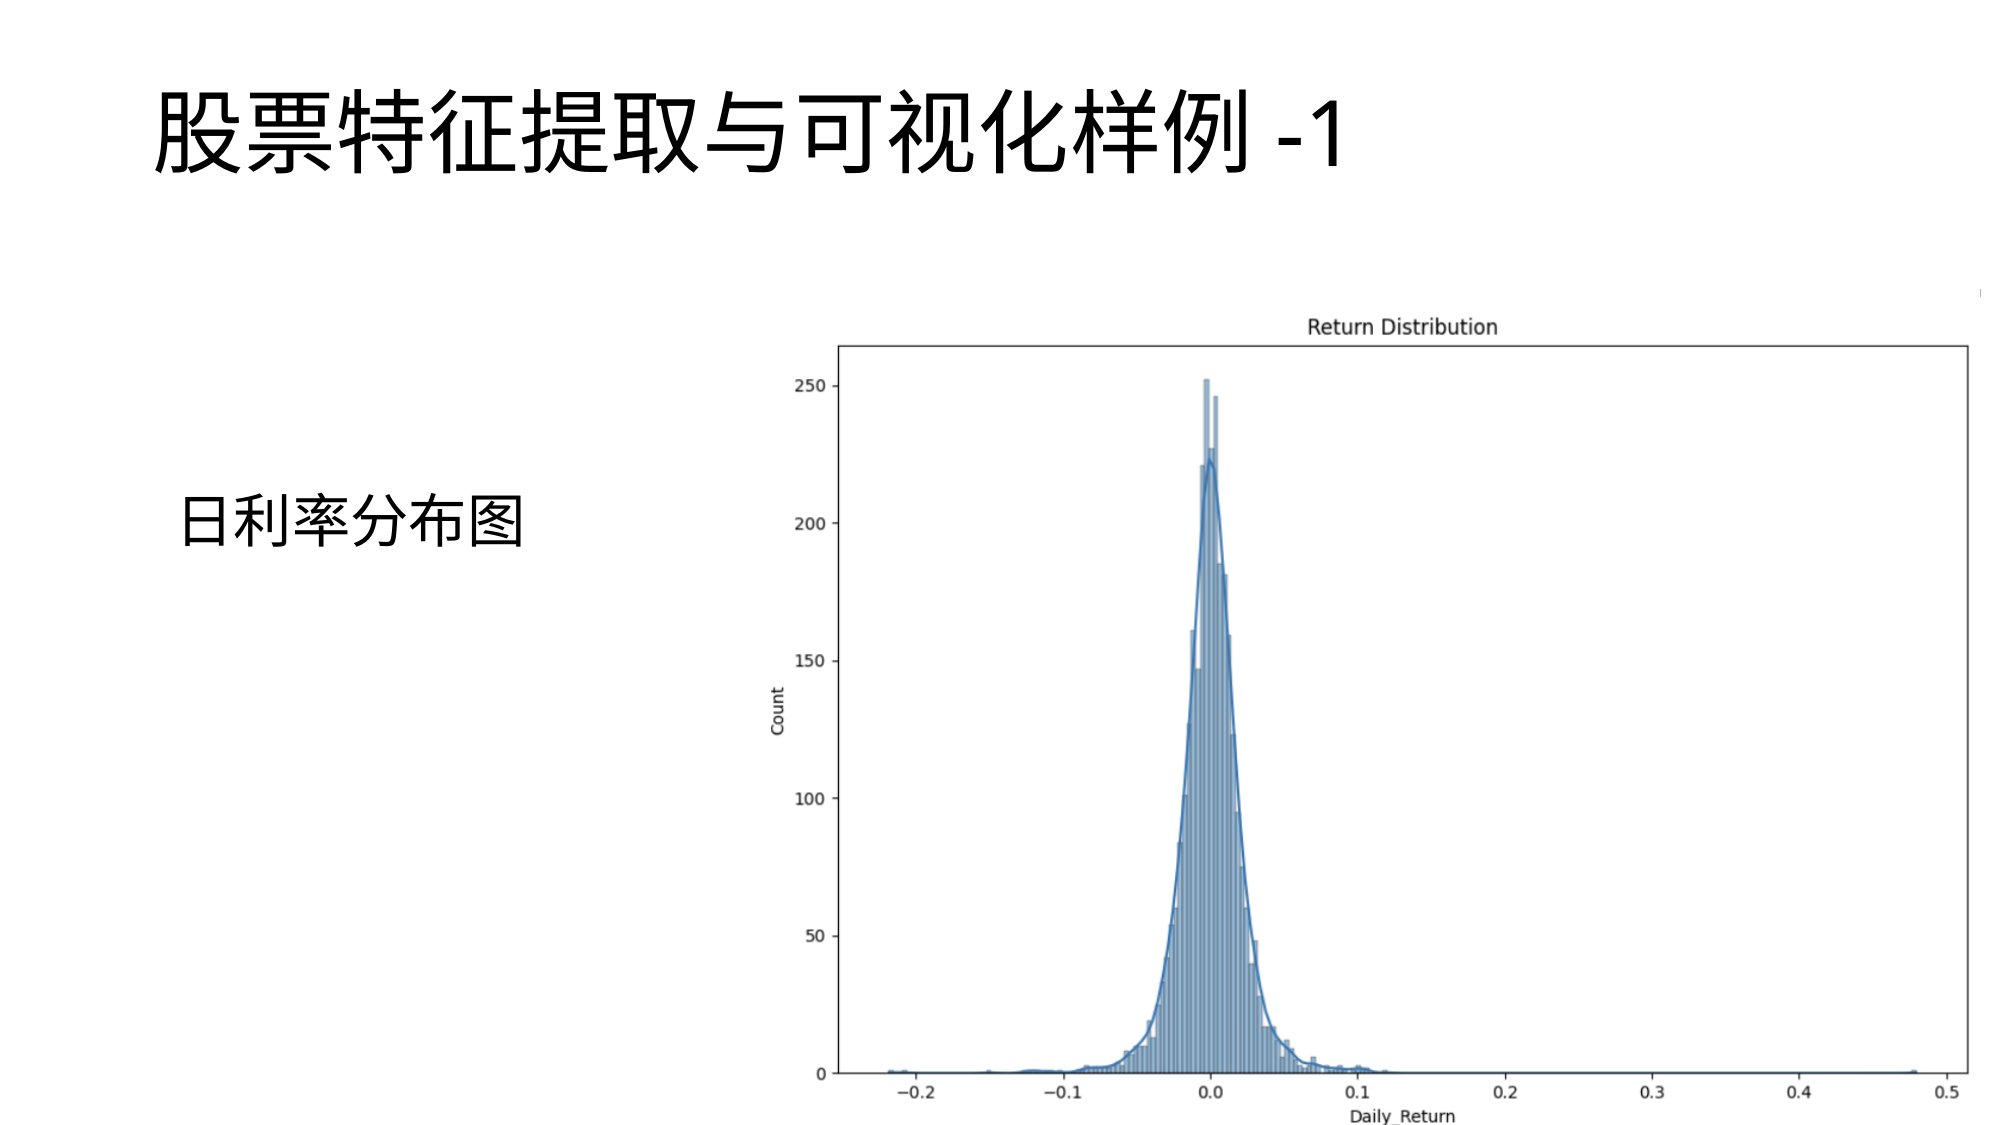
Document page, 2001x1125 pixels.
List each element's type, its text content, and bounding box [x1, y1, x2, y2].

text_box 日利率分布图 [161, 476, 642, 562]
picture [769, 289, 1981, 1125]
title 股票特征提取与可视化样例-1 [137, 0, 1863, 194]
